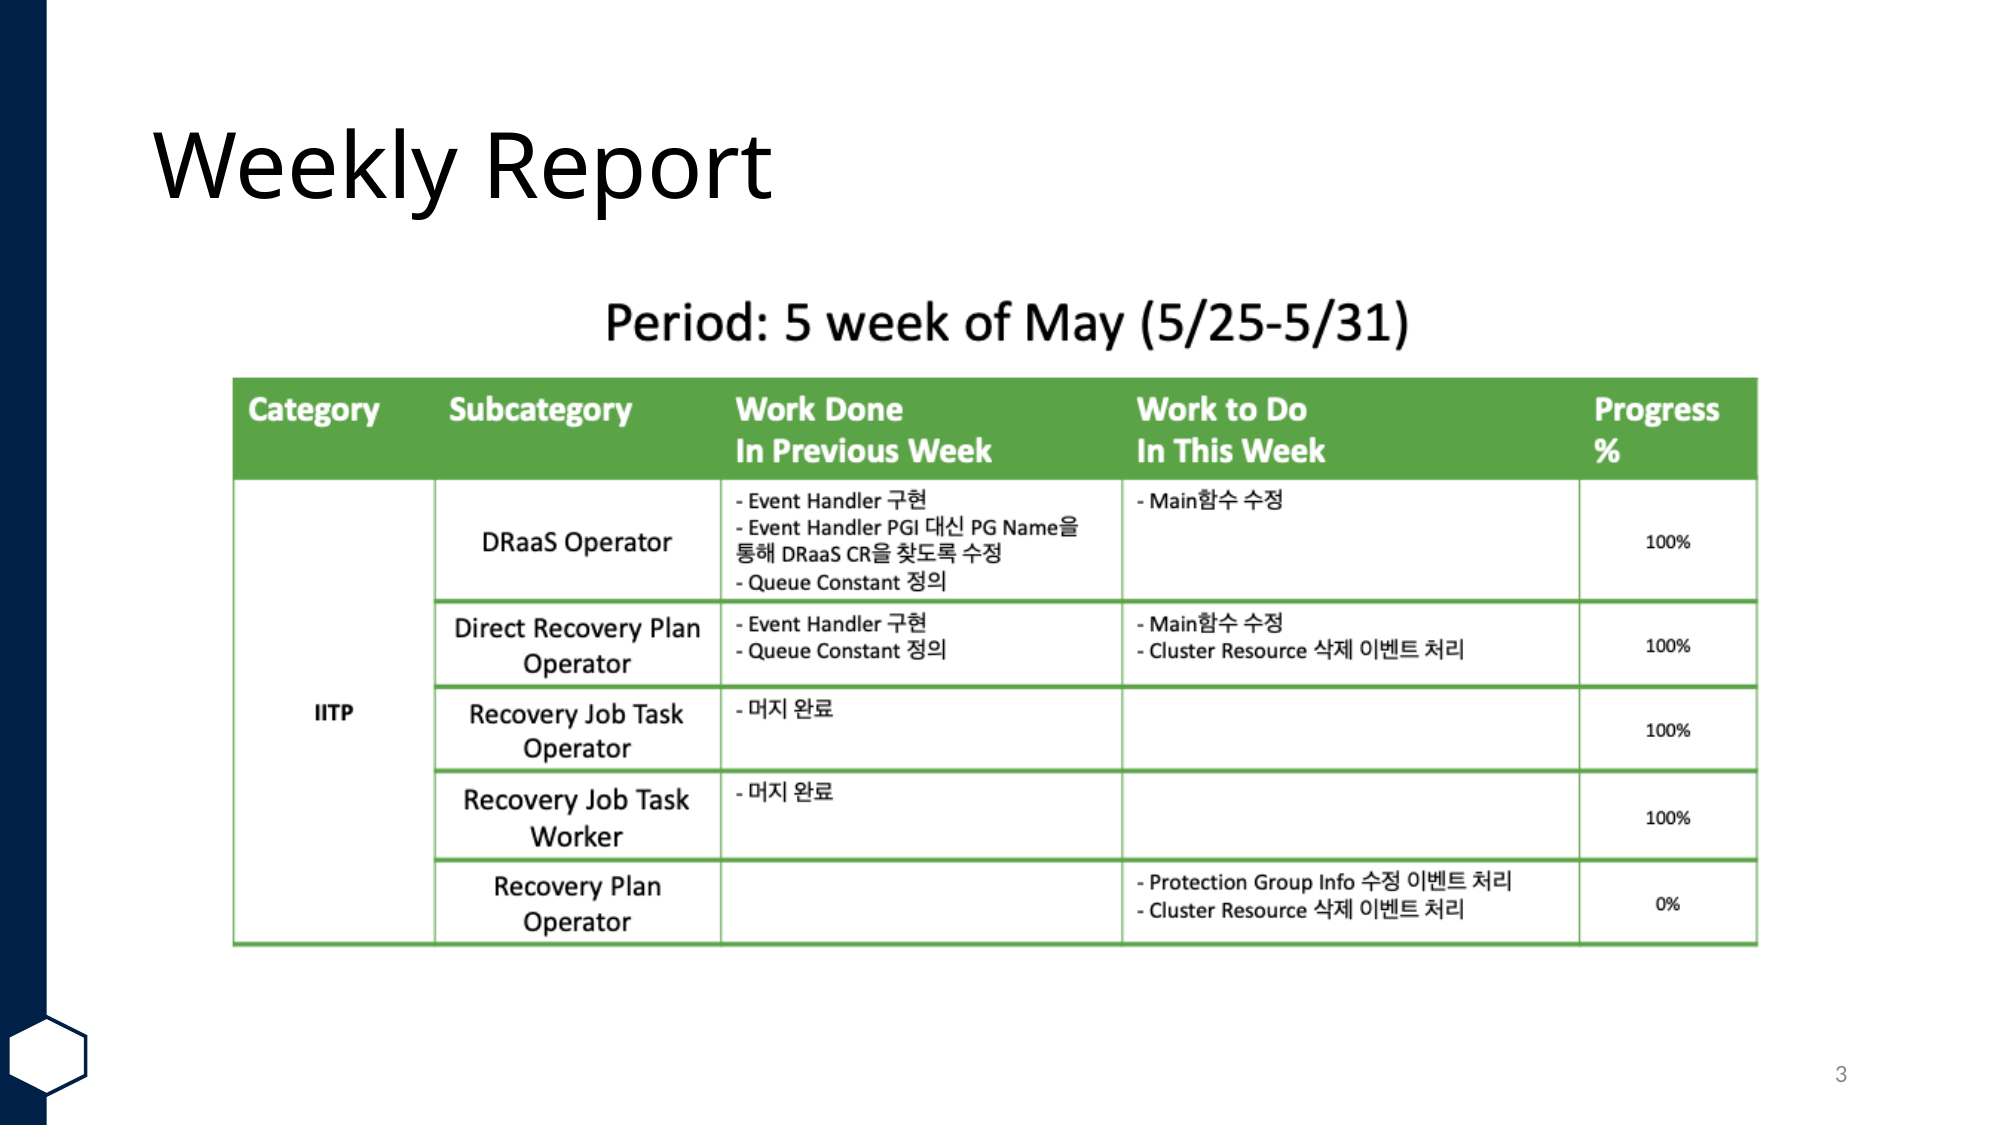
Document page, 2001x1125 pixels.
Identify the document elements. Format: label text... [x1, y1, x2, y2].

picture [224, 277, 1775, 958]
title Weekly Report [137, 59, 1863, 278]
slide_number 3 [1412, 1042, 1863, 1103]
